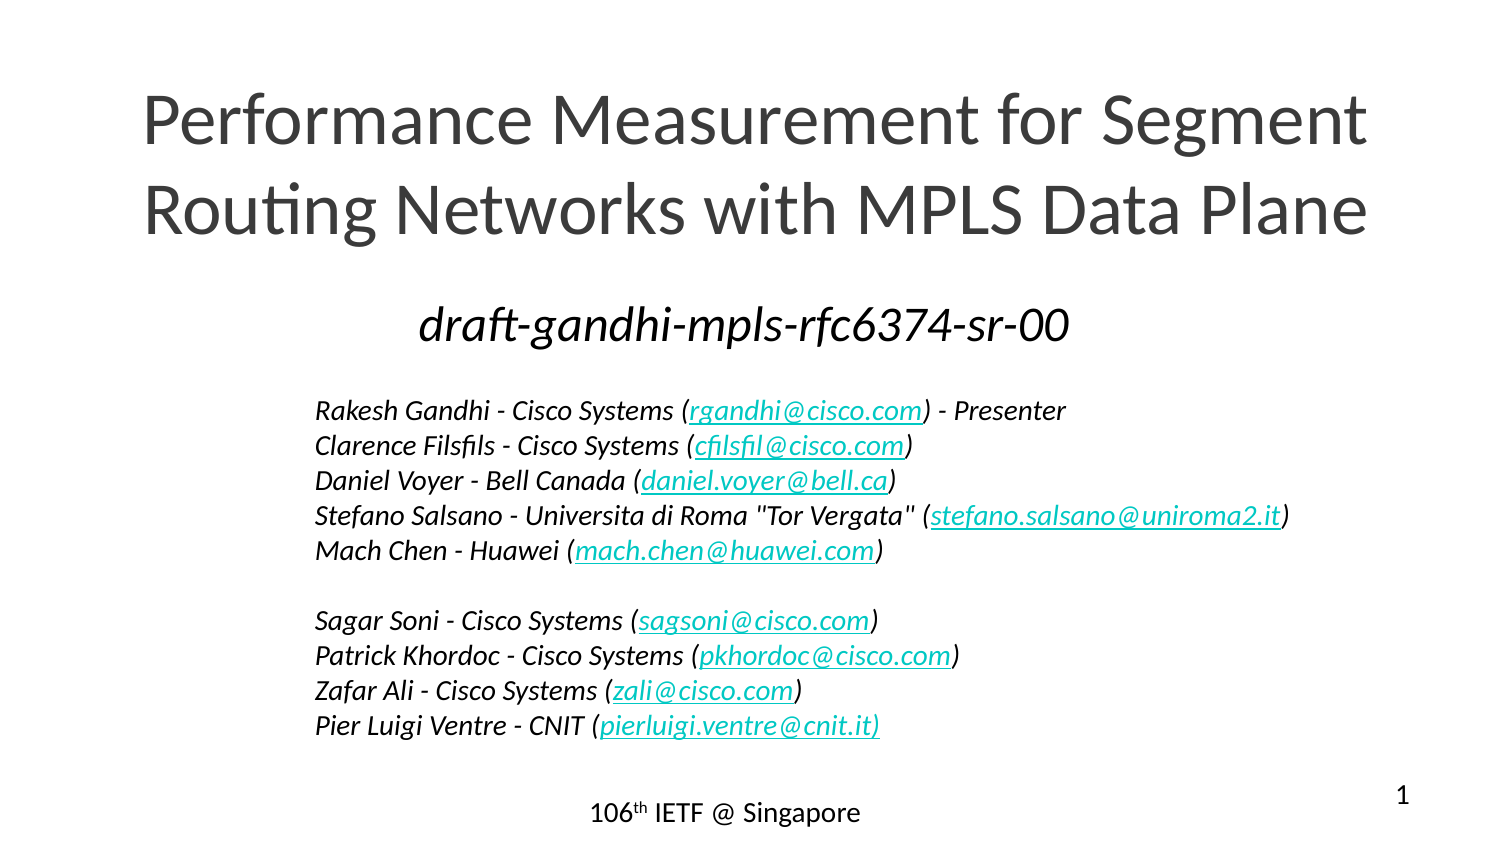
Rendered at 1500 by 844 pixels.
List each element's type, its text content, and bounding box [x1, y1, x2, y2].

title Performance Measurement for Segment Routing Networks with MPLS Data Plane [37, 21, 1476, 298]
subtitle draft-gandhi-mpls-rfc6374-sr-00 [112, 284, 1376, 398]
footer 106th IETF @ Singapore [487, 785, 963, 844]
slide_number 1 [1074, 768, 1426, 828]
text_box Rakesh Gandhi - Cisco Systems (rgandhi@cisco.com) - Presenter Clarence Filsfils - Cisco Systems (cfilsfil@cisco.com) Daniel Voyer - Bell Canada (daniel.voyer@bell.ca) Stefano Salsano - Universita di Roma "Tor Vergata" (stefano.salsano@uniroma2.it) Mach Chen - Huawei (mach.chen@huawei.com) Sagar Soni - Cisco Systems (sagsoni@cisco.com) Patrick Khordoc - Cisco Systems (pkhordoc@cisco.com) Zafar Ali - Cisco Systems (zali@cisco.com) Pier Luigi Ventre - CNIT (pierluigi.ventre@cnit.it) [299, 384, 1363, 760]
